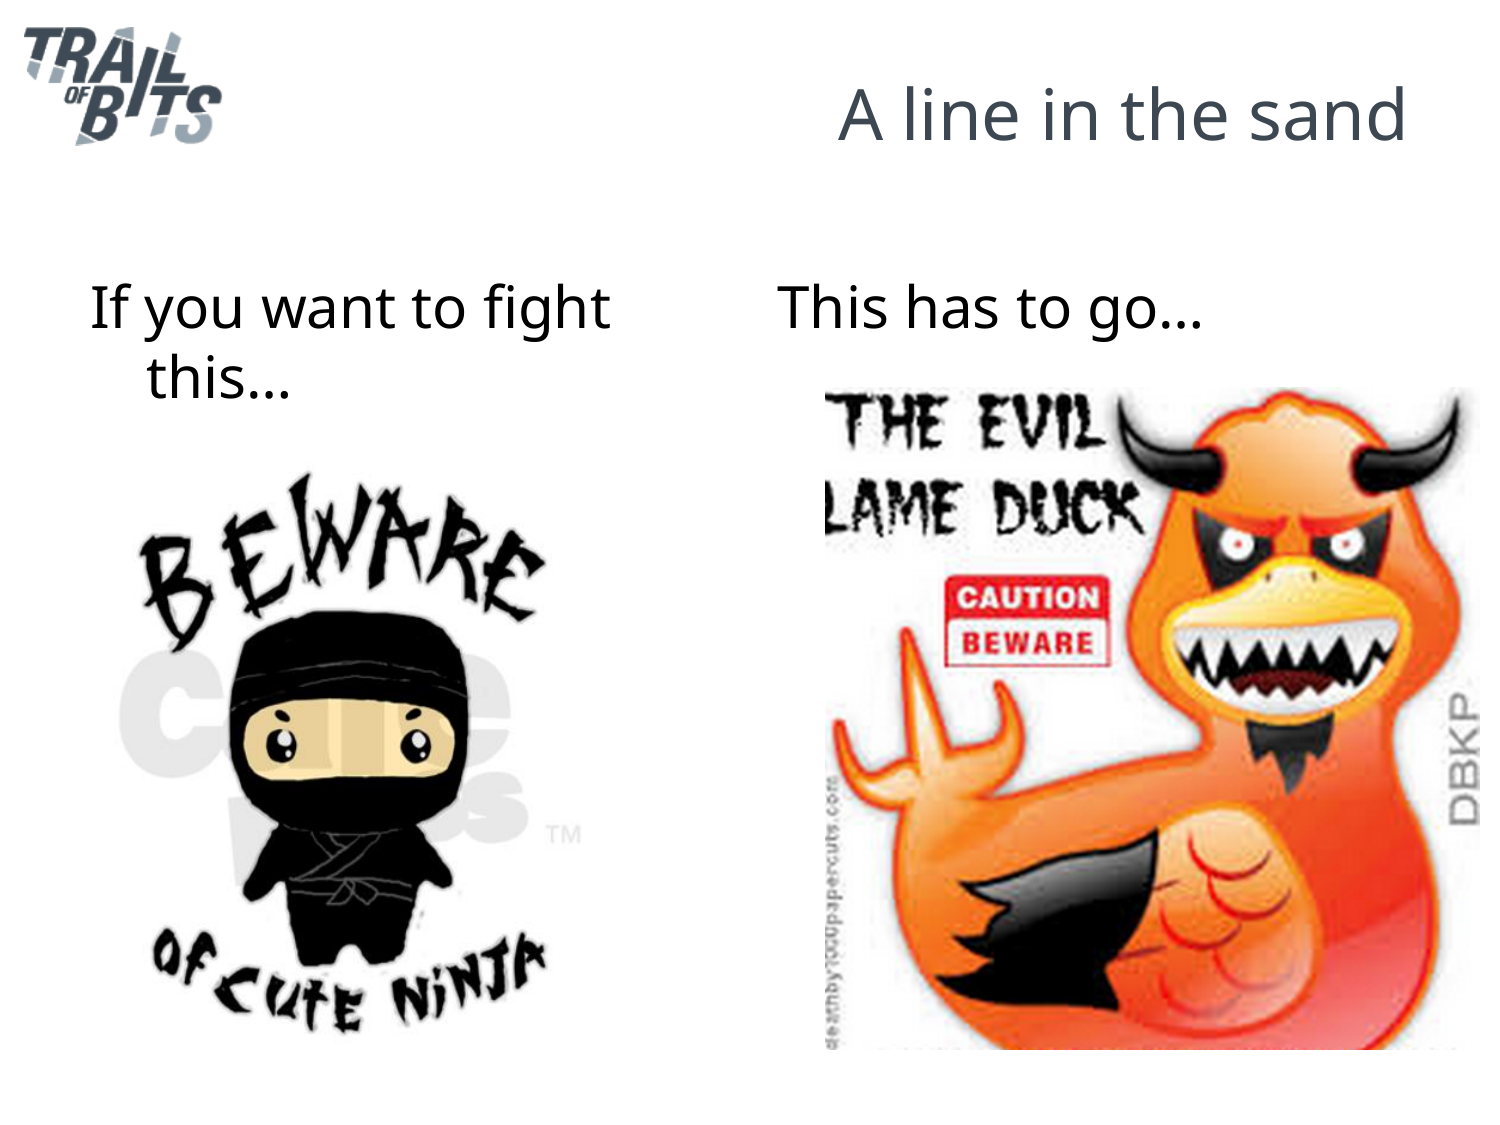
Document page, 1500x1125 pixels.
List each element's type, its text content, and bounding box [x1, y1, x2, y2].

picture [24, 27, 224, 146]
list This has to go… [762, 262, 1425, 1125]
picture [824, 387, 1480, 1051]
picture [74, 462, 626, 1051]
title A line in the sand [249, 62, 1425, 163]
list If you want to fight this… [75, 262, 738, 1125]
